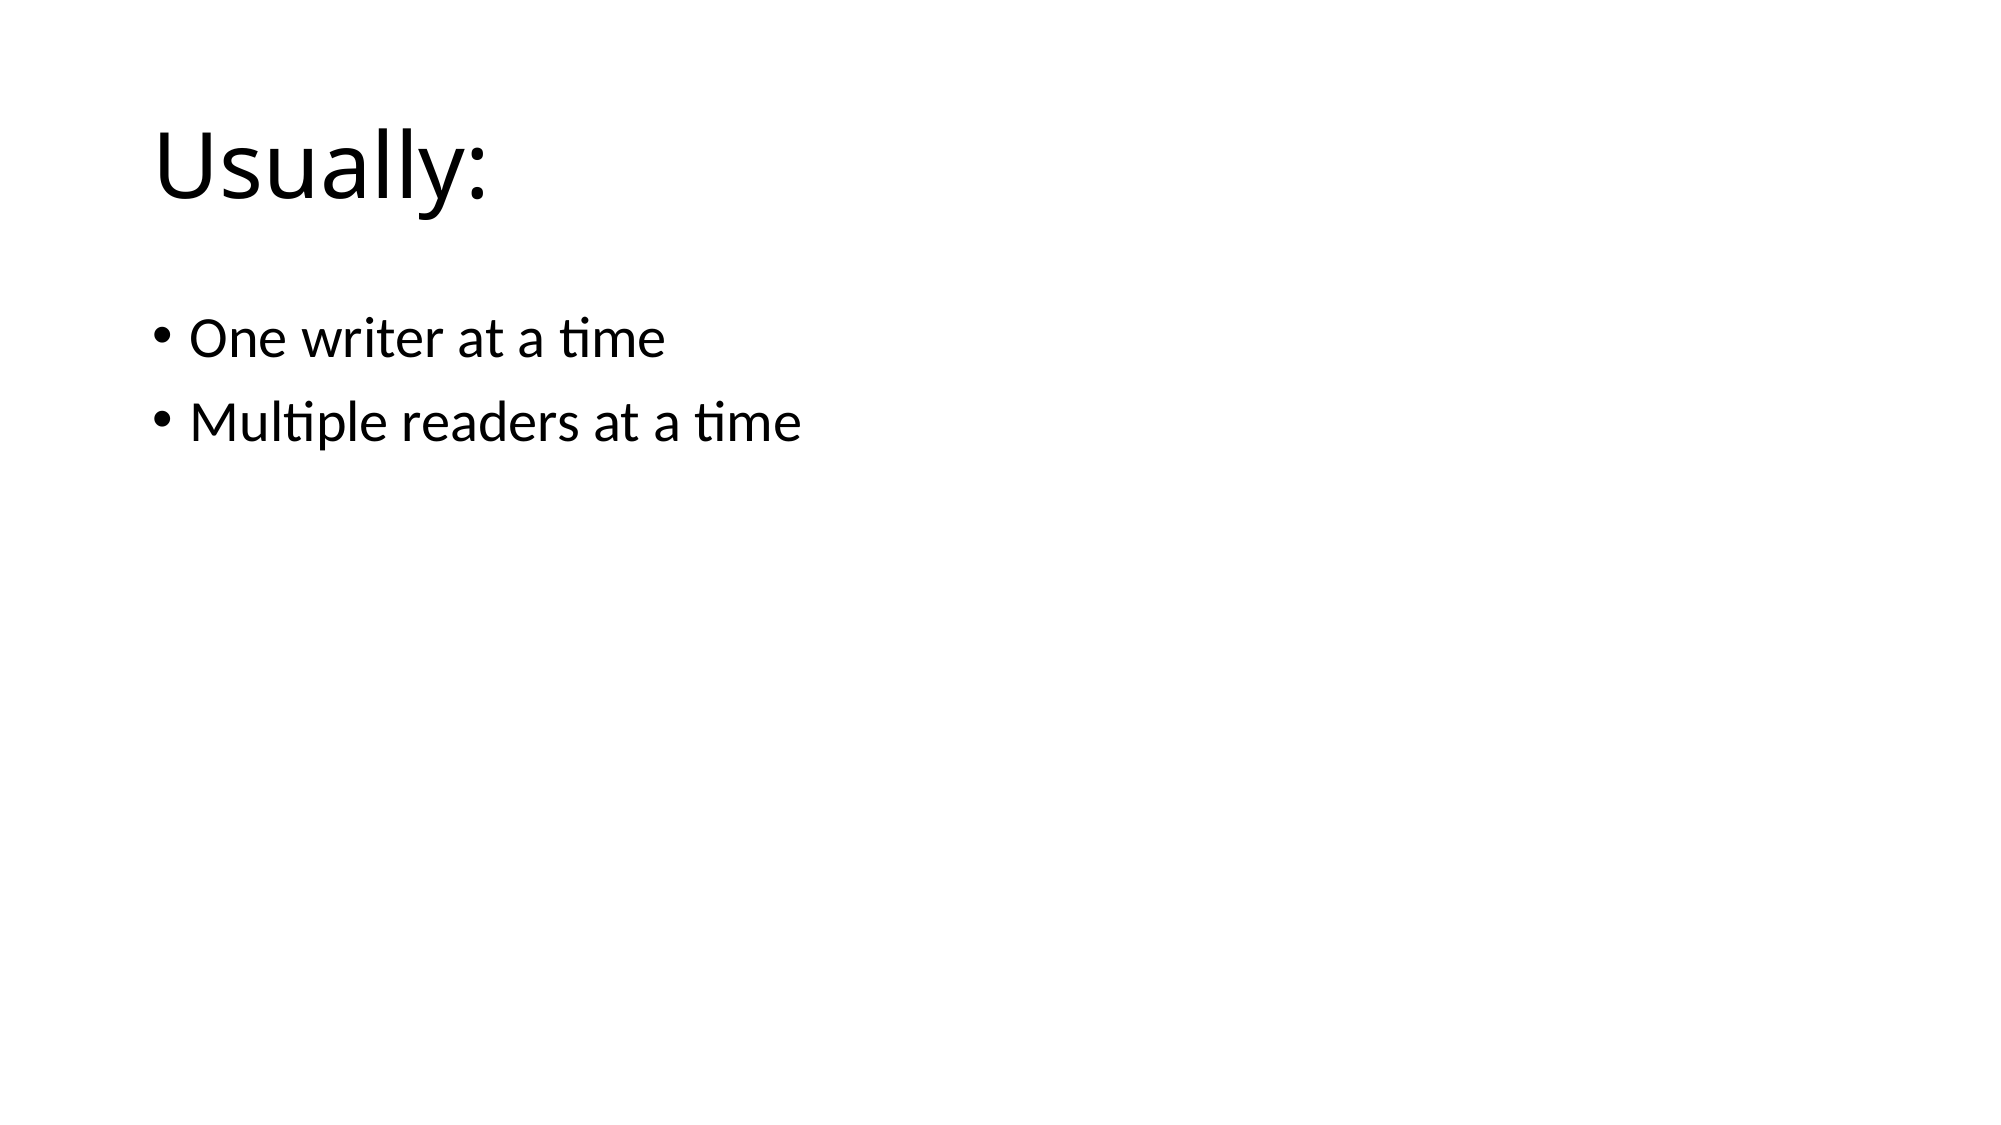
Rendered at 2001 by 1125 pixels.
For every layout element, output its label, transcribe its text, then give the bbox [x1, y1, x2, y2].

list One writer at a time Multiple readers at a time [137, 299, 1863, 1014]
title Usually: [137, 59, 1863, 278]
